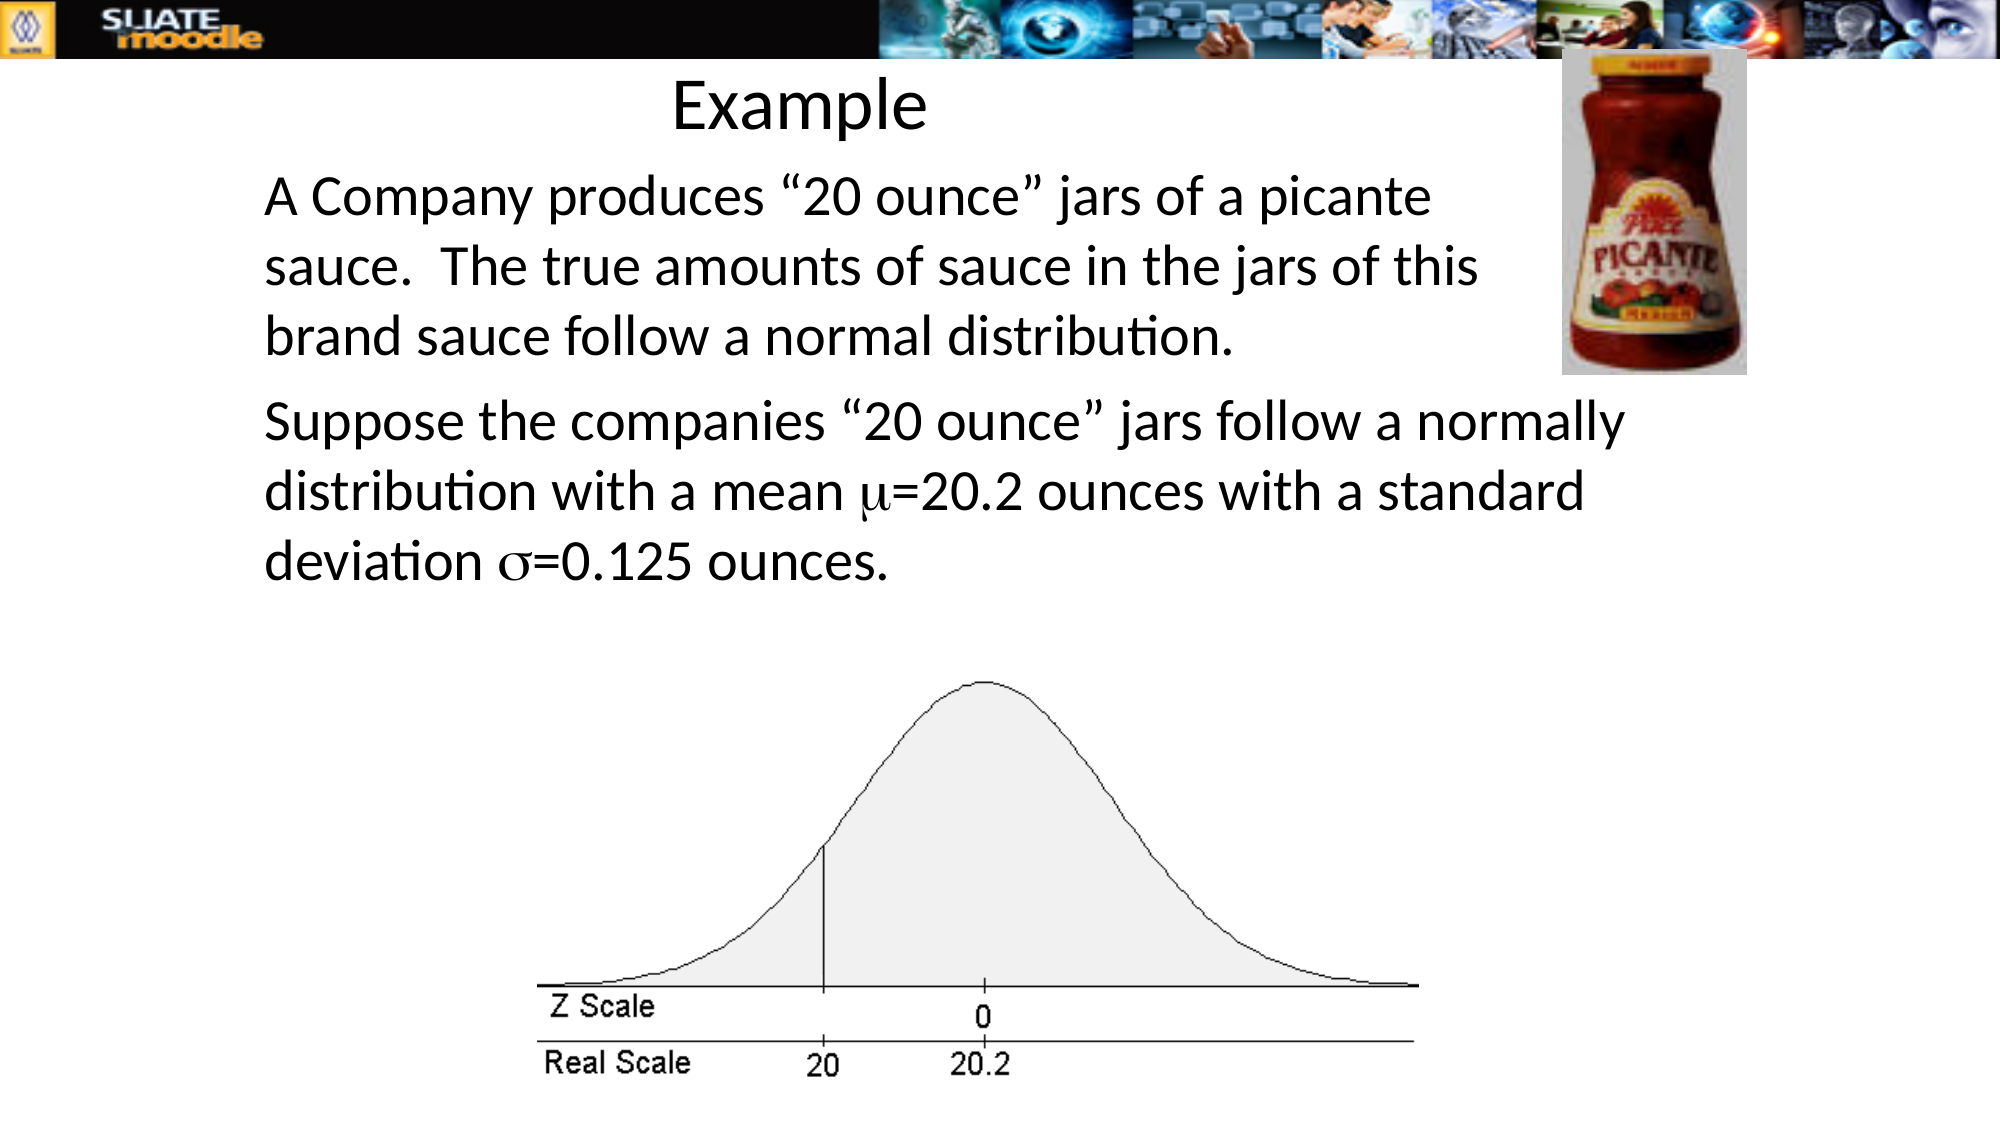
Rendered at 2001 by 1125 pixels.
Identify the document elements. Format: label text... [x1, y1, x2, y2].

text_box Suppose the companies “20 ounce” jars follow a normally distribution with a mean =20.2 ounces with a standard deviation =0.125 ounces. [249, 375, 1750, 600]
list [1562, 49, 1747, 376]
picture [537, 674, 1420, 1080]
text_box A Company produces “20 ounce” jars of a picante sauce. The true amounts of sauce in the jars of this brand sauce follow a normal distribution. [249, 149, 1557, 375]
picture [0, 0, 2000, 59]
title Example [306, 37, 1294, 149]
